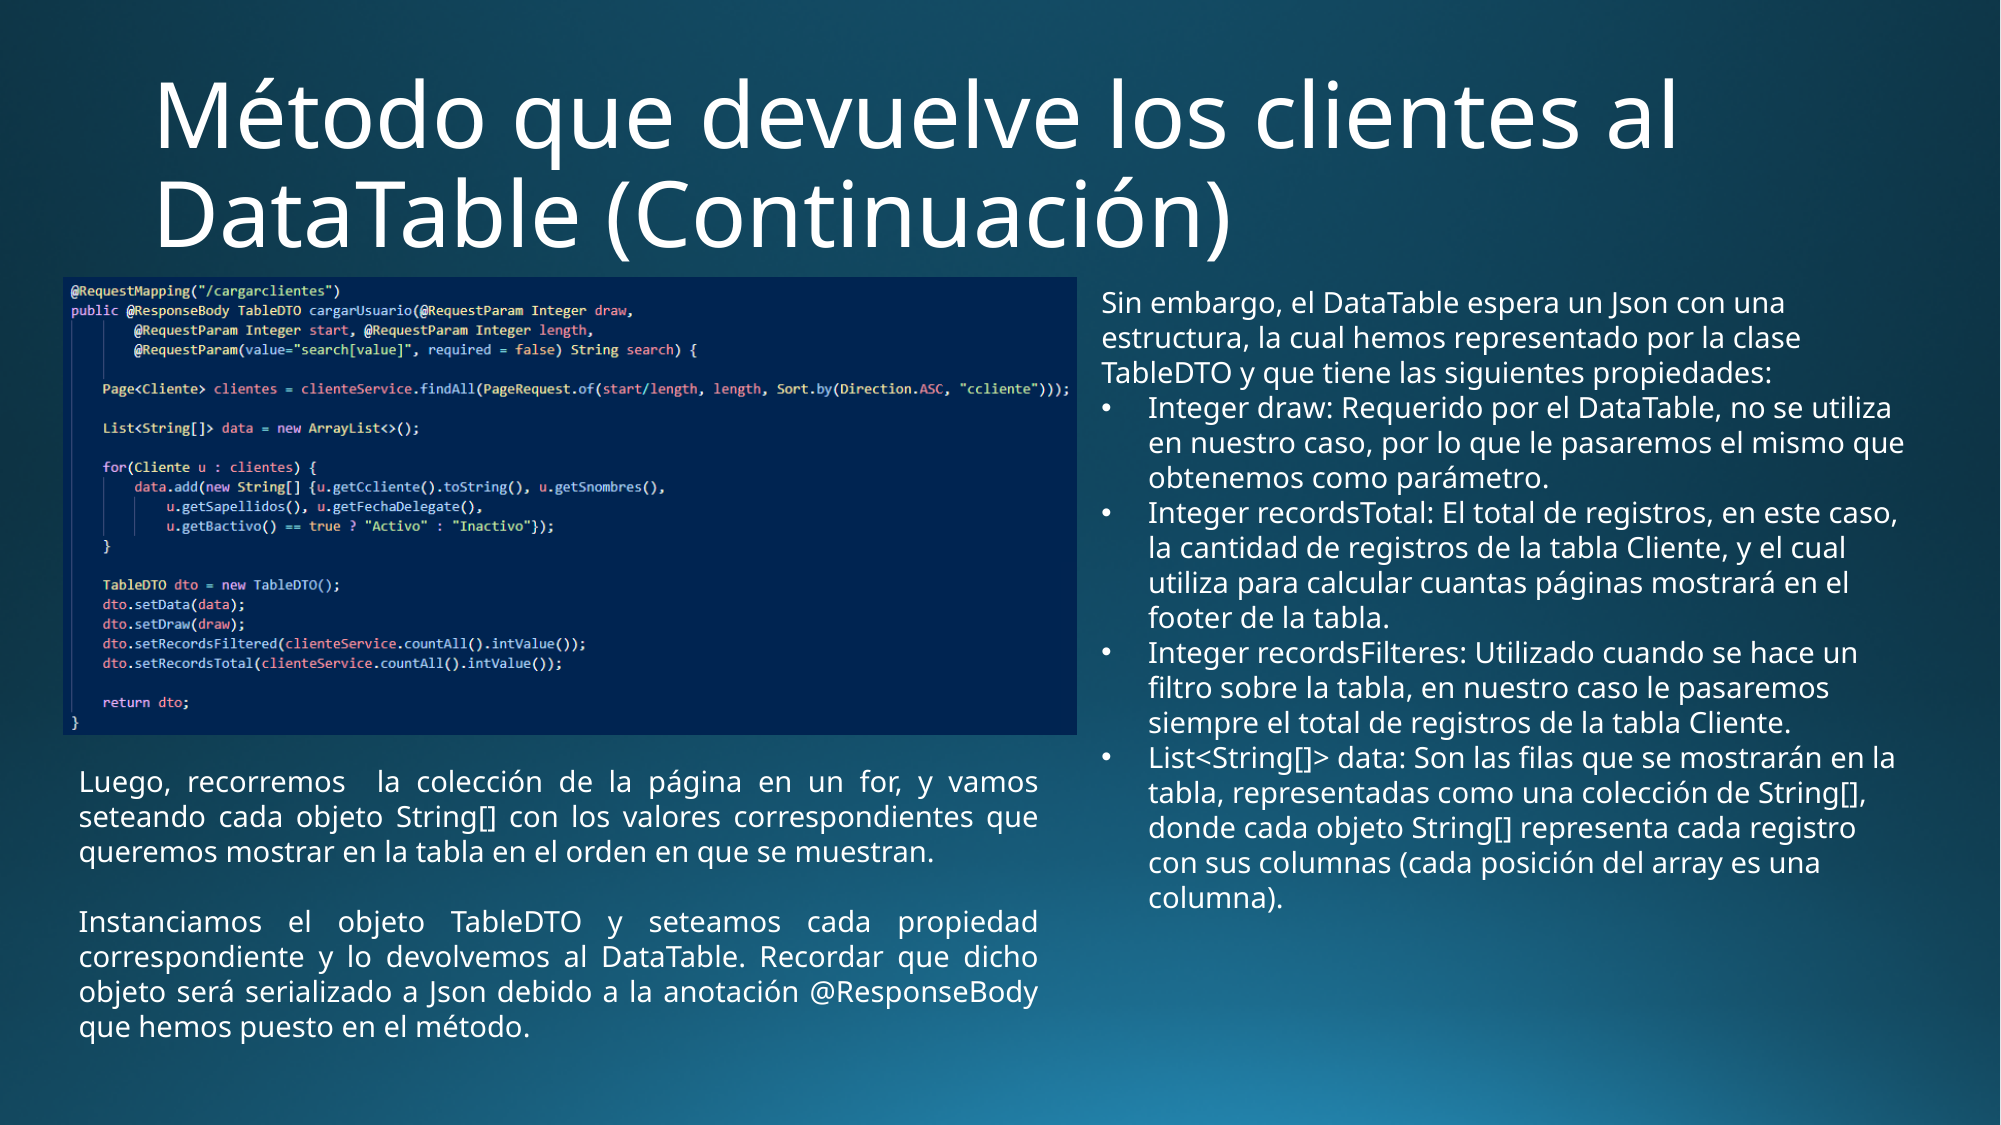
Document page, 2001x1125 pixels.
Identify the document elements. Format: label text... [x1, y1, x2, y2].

text_box Luego, recorremos la colección de la página en un for, y vamos seteando cada objeto String[] con los valores correspondientes que queremos mostrar en la tabla en el orden en que se muestran. Instanciamos el objeto TableDTO y seteamos cada propiedad correspondiente y lo devolvemos al DataTable. Recordar que dicho objeto será serializado a Json debido a la anotación @ResponseBody que hemos puesto en el método. [63, 755, 1055, 1051]
picture [0, 0, 2001, 1125]
title Método que devuelve los clientes al DataTable (Continuación) [137, 59, 1863, 278]
text_box Sin embargo, el DataTable espera un Json con una estructura, la cual hemos representado por la clase TableDTO y que tiene las siguientes propiedades: Integer draw: Requerido por el DataTable, no se utiliza en nuestro caso, por lo que le pasaremos el mismo que obtenemos como parámetro. Integer recordsTotal: El total de registros, en este caso, la cantidad de registros de la tabla Cliente, y el cual utiliza para calcular cuantas páginas mostrará en el footer de la tabla. Integer recordsFilteres: Utilizado cuando se hace un filtro sobre la tabla, en nuestro caso le pasaremos siempre el total de registros de la tabla Cliente. List<String[]> data: Son las filas que se mostrarán en la tabla, representadas como una colección de String[], donde cada objeto String[] representa cada registro con sus columnas (cada posición del array es una columna). [1086, 277, 1923, 922]
